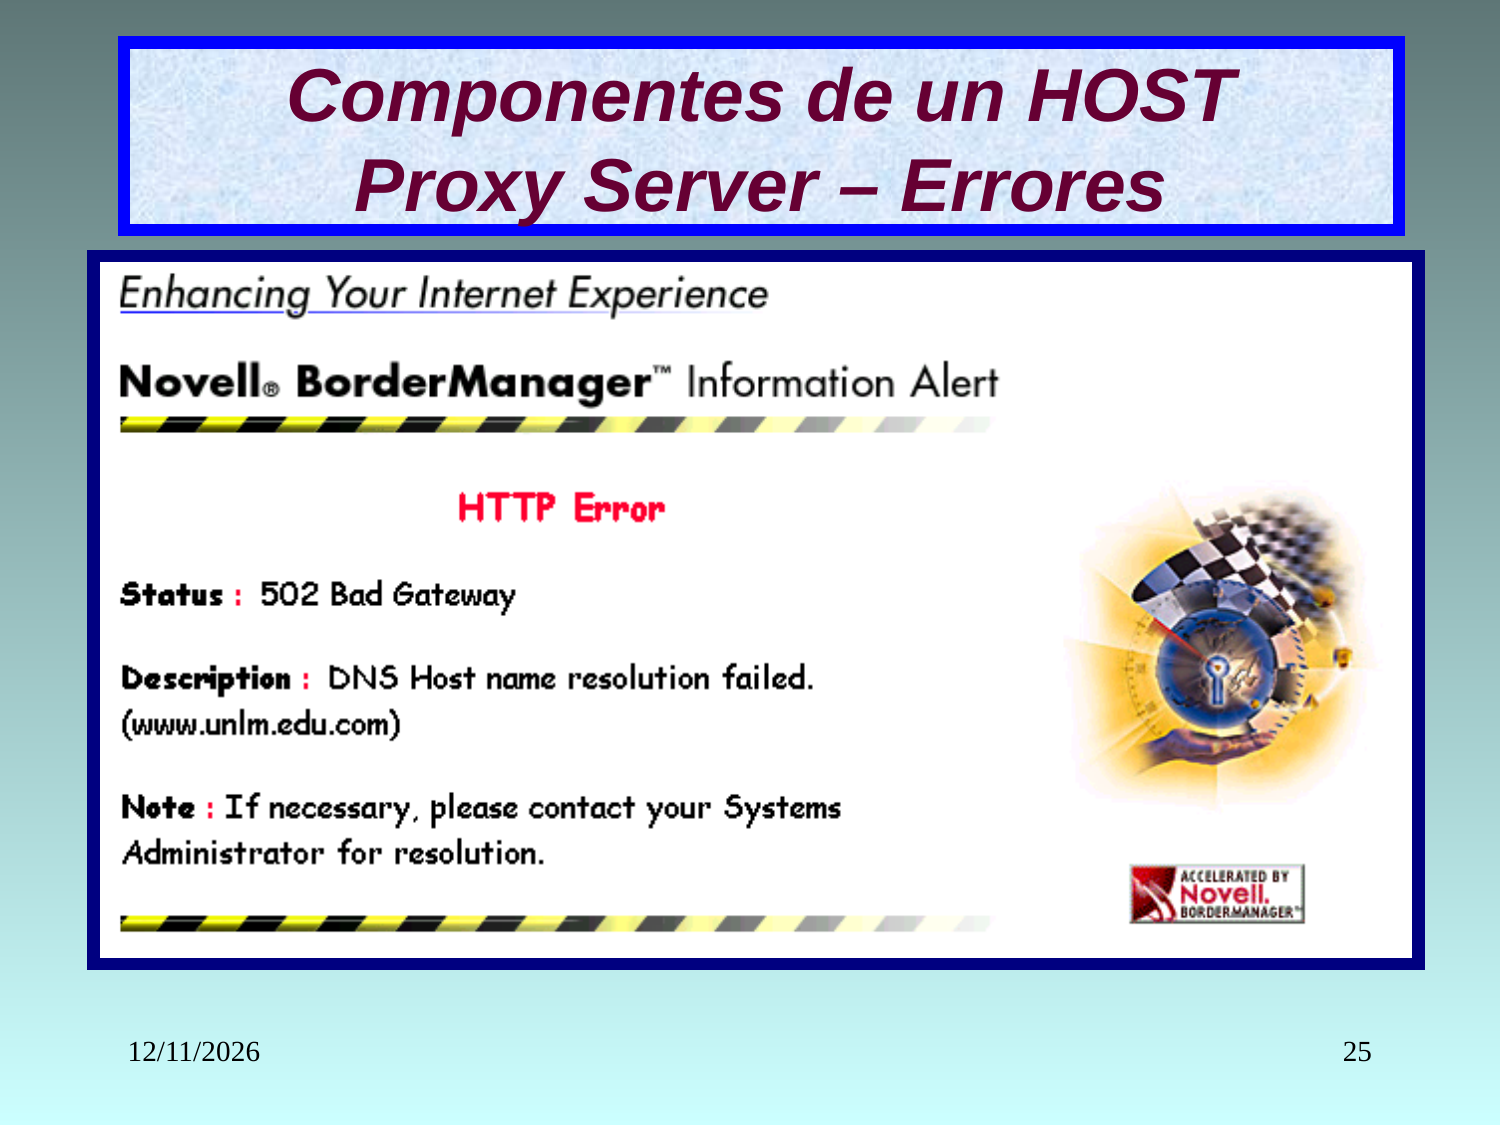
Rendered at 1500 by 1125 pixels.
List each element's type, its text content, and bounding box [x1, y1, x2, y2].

picture [99, 262, 1413, 958]
title Componentes de un HOST Proxy Server – Errores [123, 42, 1400, 231]
slide_number 25 [1074, 1024, 1388, 1101]
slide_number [112, 1024, 426, 1101]
